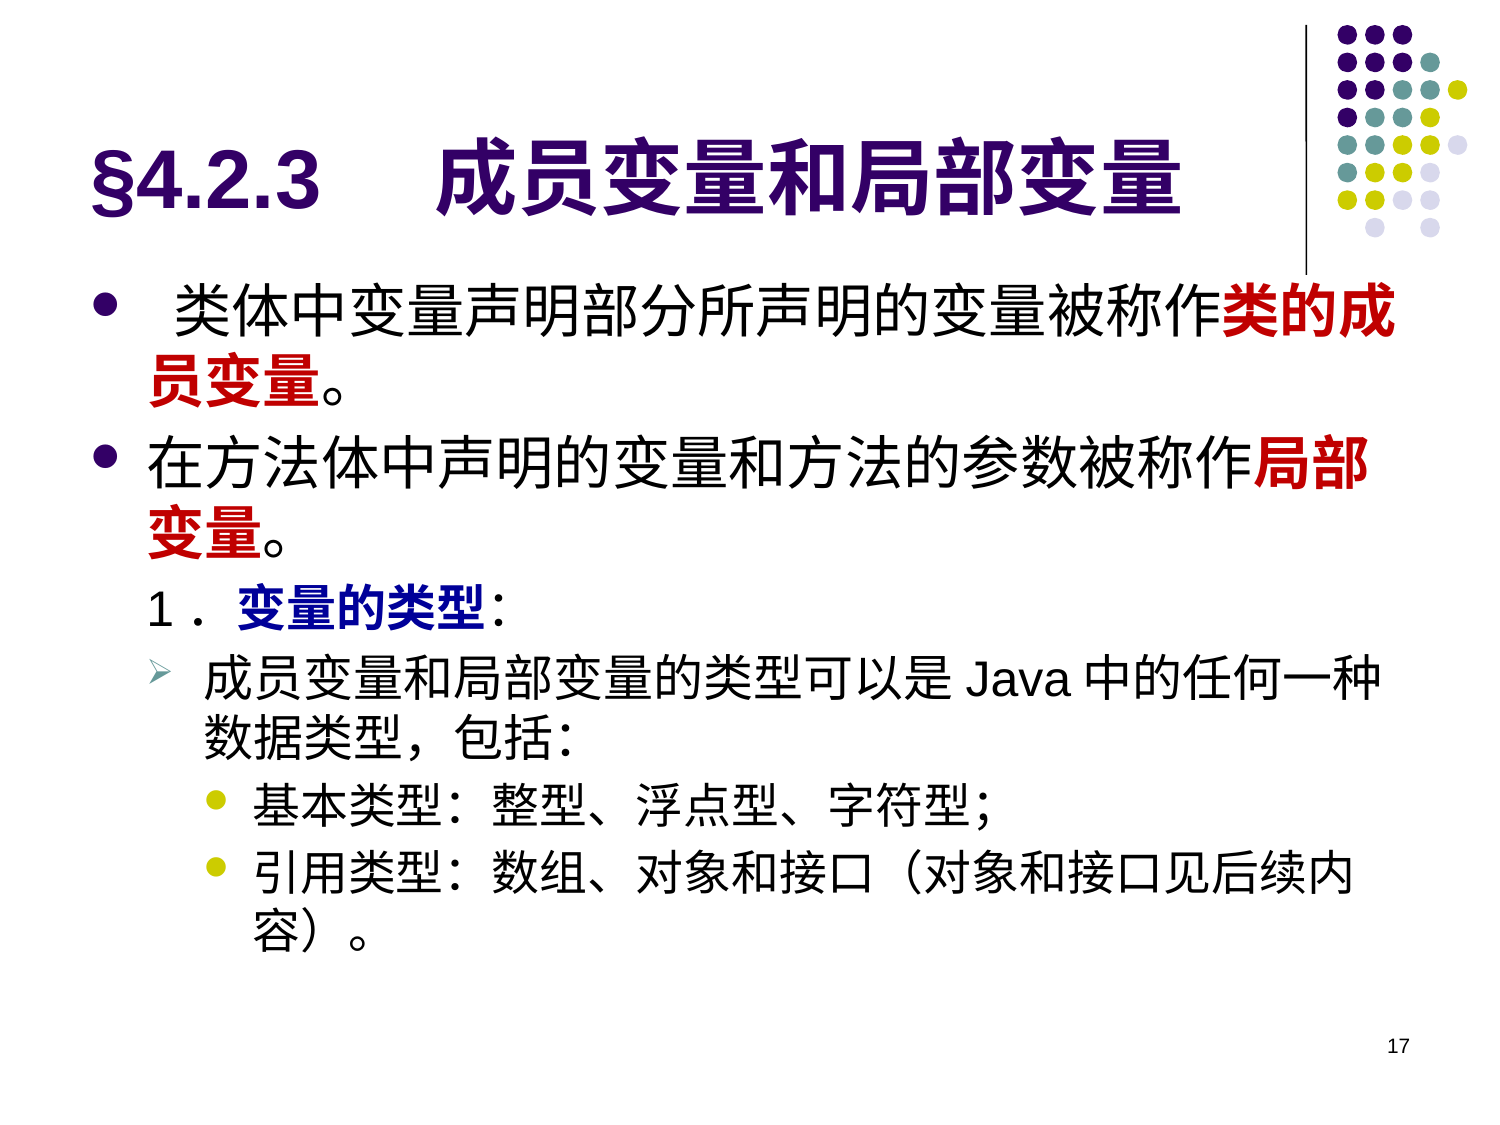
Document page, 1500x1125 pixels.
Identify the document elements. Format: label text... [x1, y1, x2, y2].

list 类体中变量声明部分所声明的变量被称作类的成员变量。 在方法体中声明的变量和方法的参数被称作局部变量。 1．变量的类型： 成员变量和局部变量的类型可以是Java中的任何一种数据类型，包括： 基本类型：整型、浮点型、字符型； 引用类型：数组、对象和接口（对象和接口见后续内容）。 [74, 266, 1426, 1006]
slide_number 17 [1074, 1024, 1426, 1101]
title §4.2.3 成员变量和局部变量 [74, 19, 1313, 233]
